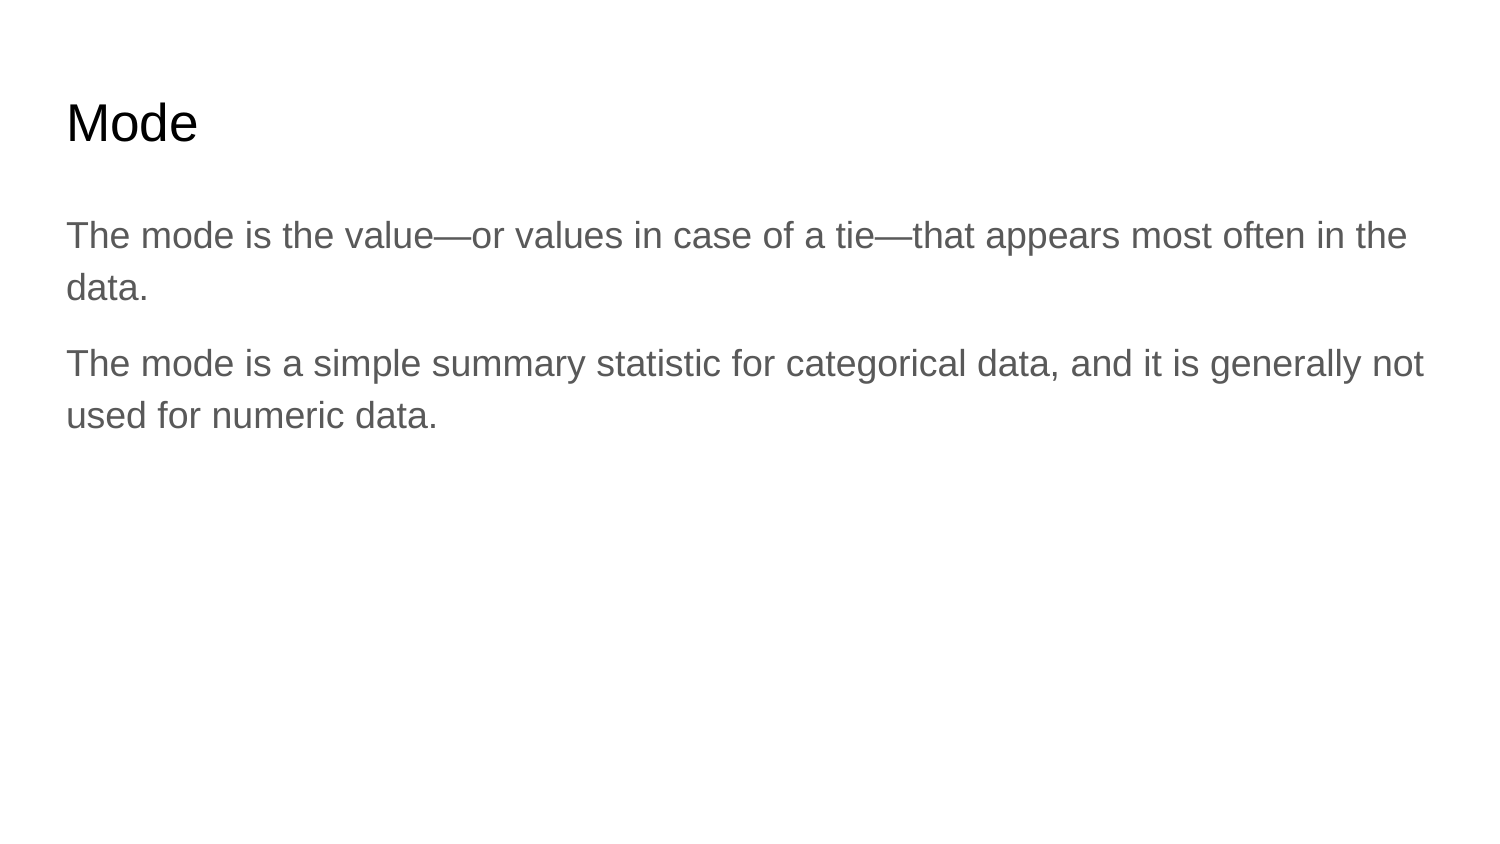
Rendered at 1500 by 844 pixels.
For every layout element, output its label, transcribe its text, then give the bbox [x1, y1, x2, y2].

list The mode is the value—or values in case of a tie—that appears most often in the data. The mode is a simple summary statistic for categorical data, and it is generally not used for numeric data. [51, 189, 1449, 750]
title Mode [51, 72, 1449, 167]
